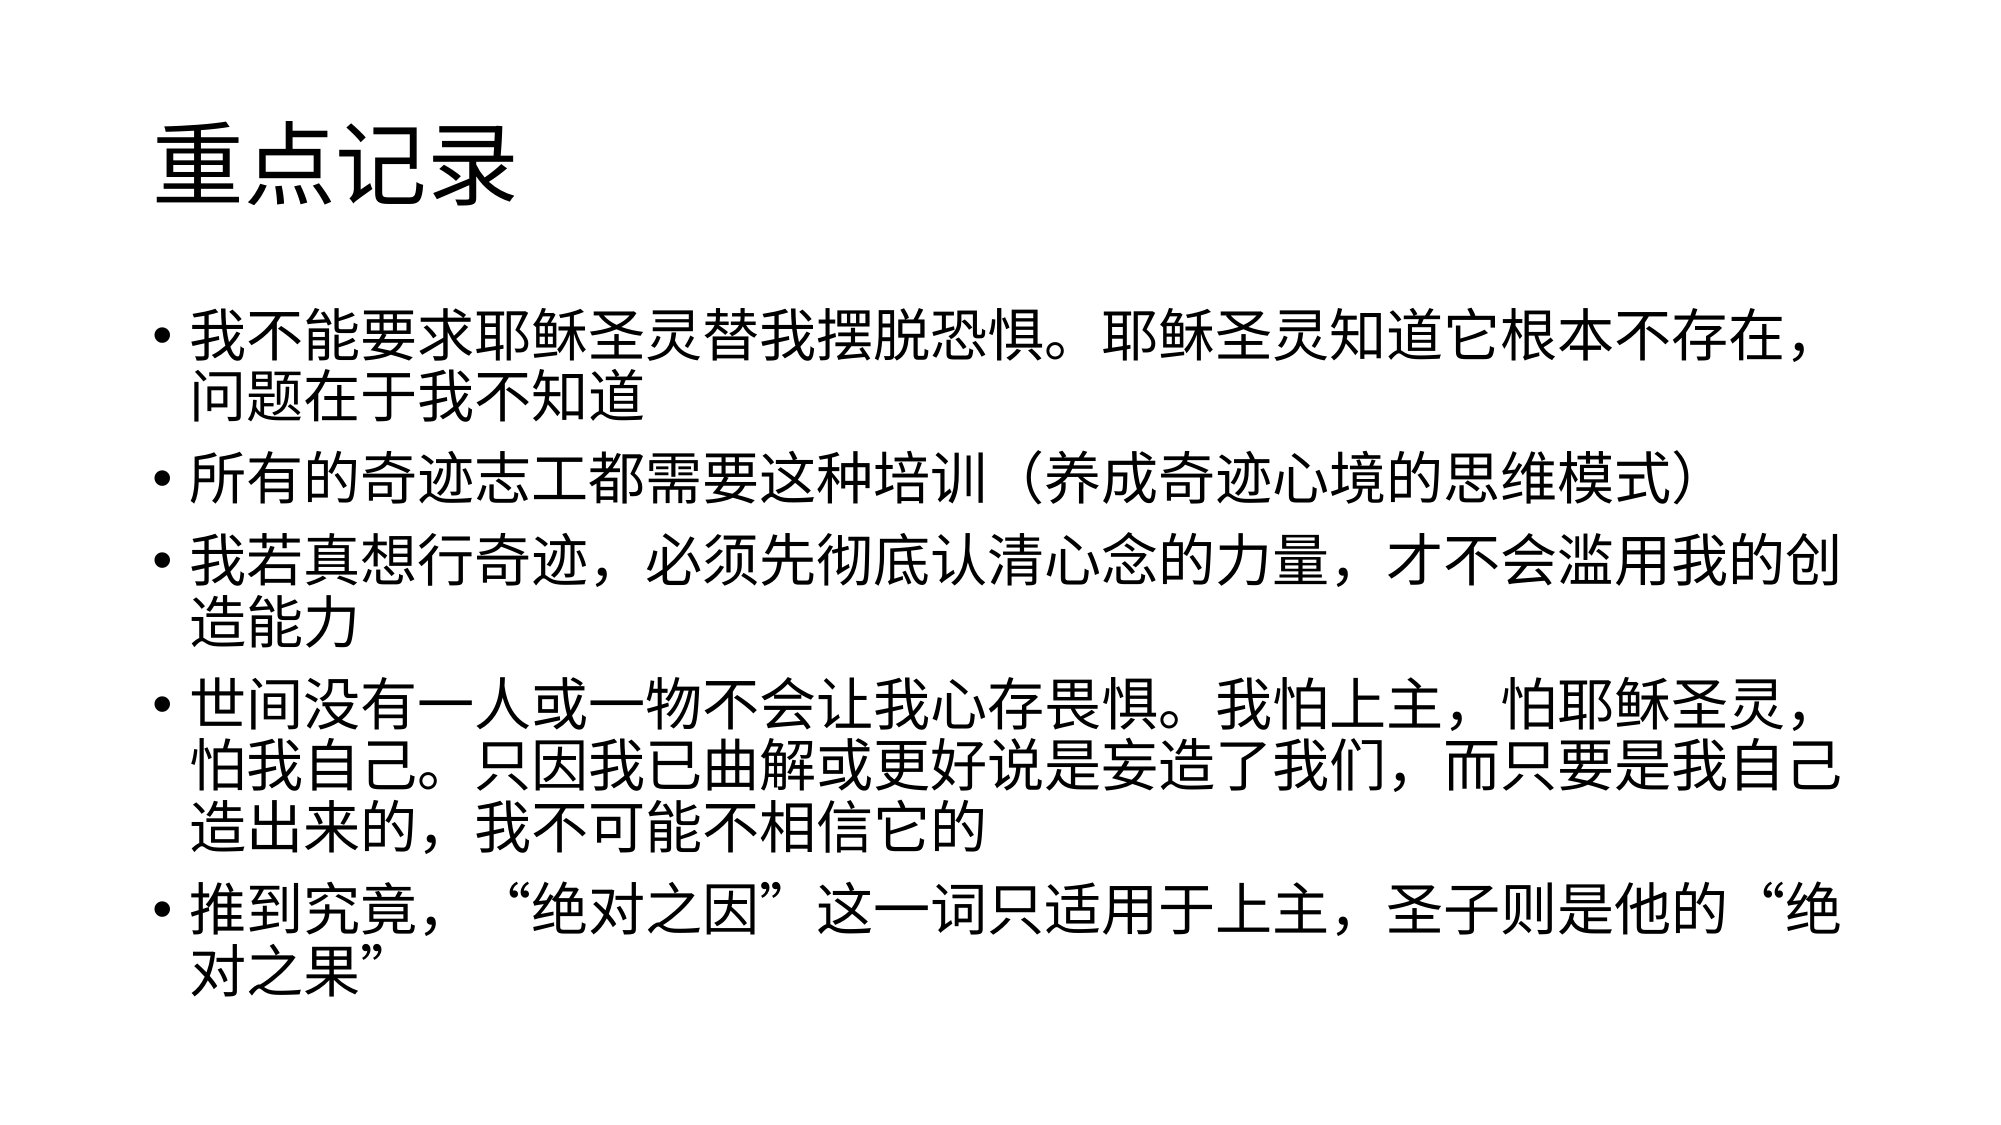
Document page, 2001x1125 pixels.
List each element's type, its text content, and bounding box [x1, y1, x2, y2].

title 重点记录 [137, 59, 1863, 278]
list 我不能要求耶稣圣灵替我摆脱恐惧。耶稣圣灵知道它根本不存在，问题在于我不知道 所有的奇迹志工都需要这种培训（养成奇迹心境的思维模式） 我若真想行奇迹，必须先彻底认清心念的力量，才不会滥用我的创造能力 世间没有一人或一物不会让我心存畏惧。我怕上主，怕耶稣圣灵，怕我自己。只因我已曲解或更好说是妄造了我们，而只要是我自己造出来的，我不可能不相信它的 推到究竟，“绝对之因”这一词只适用于上主，圣子则是他的“绝对之果” [137, 299, 1863, 1014]
